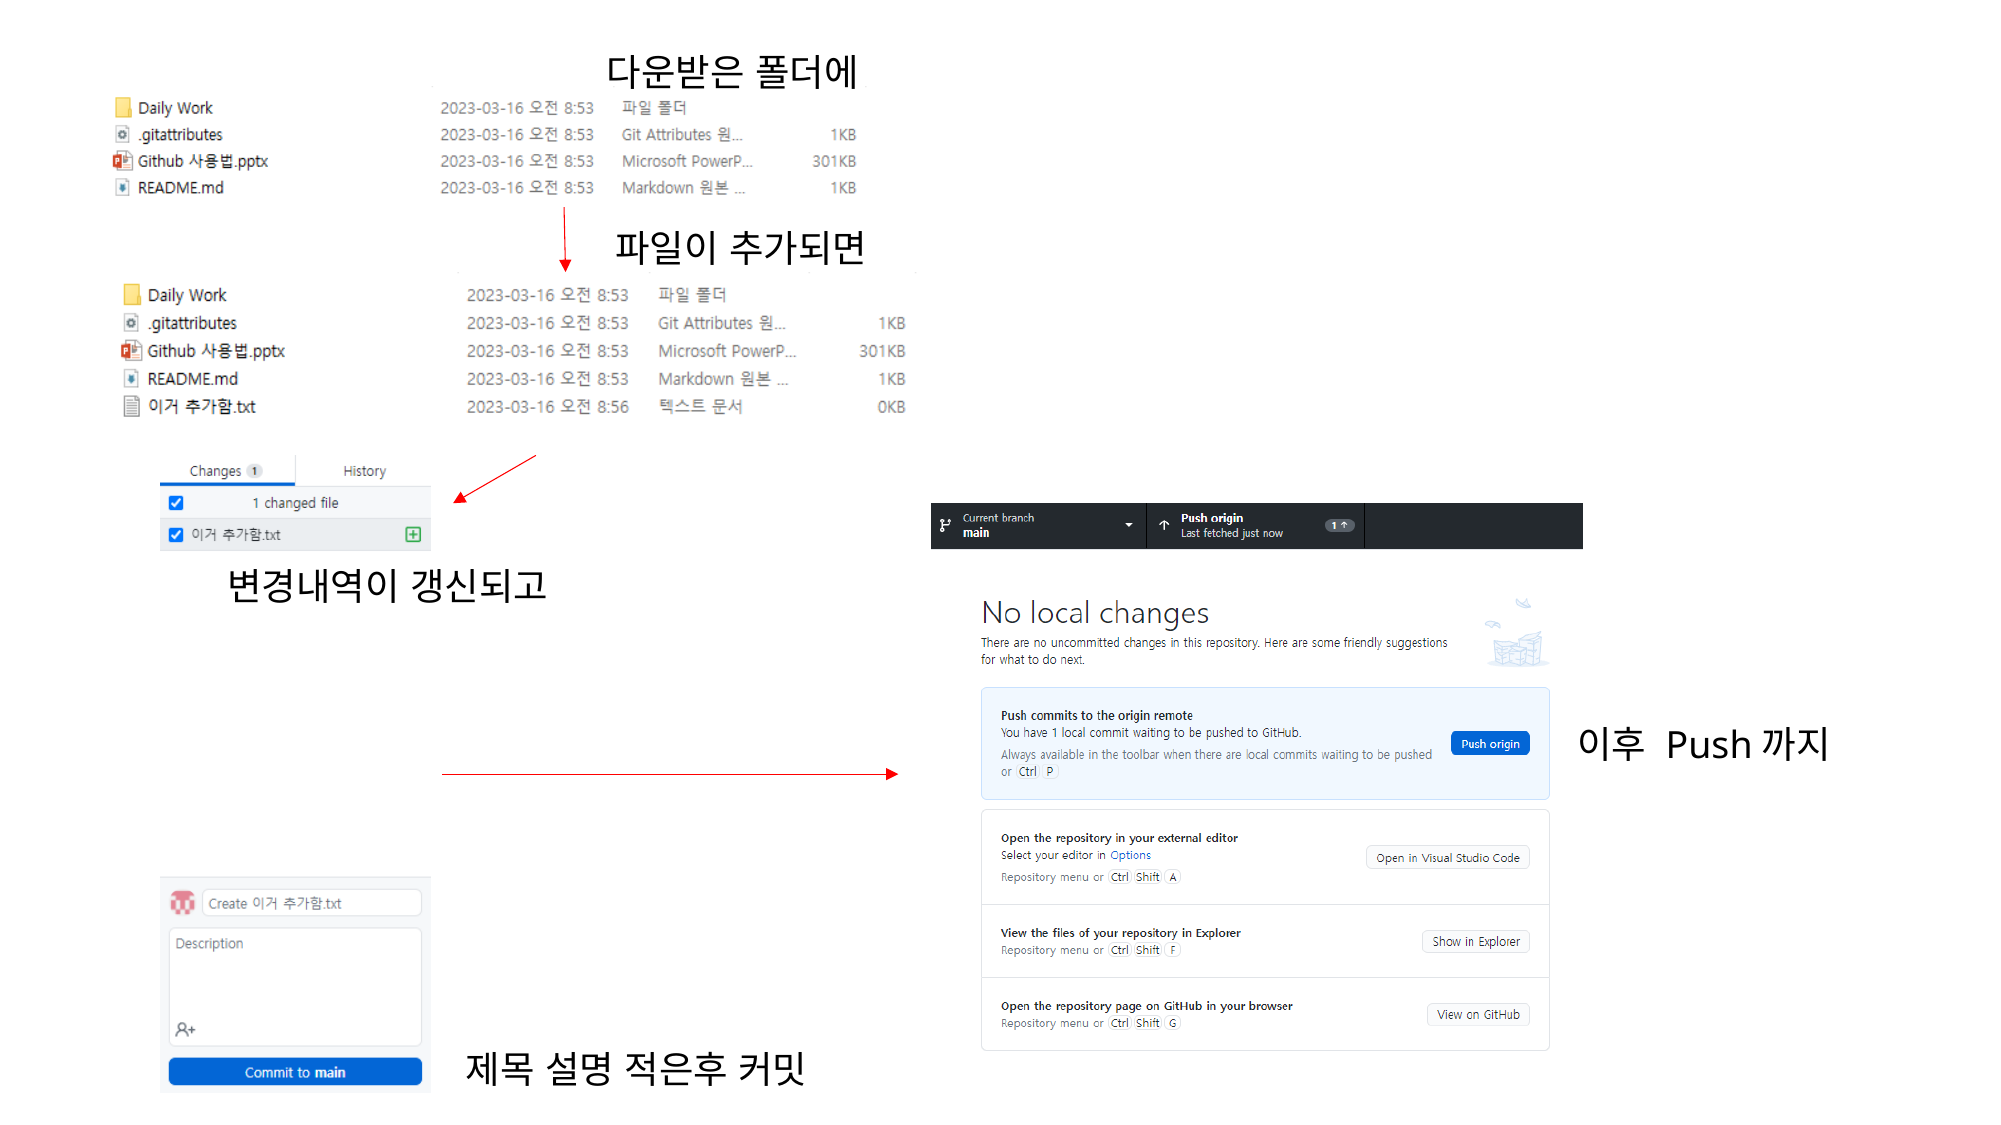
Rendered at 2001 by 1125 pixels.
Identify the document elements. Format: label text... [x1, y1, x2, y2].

text_box 다운받은 폴더에 [592, 41, 874, 86]
picture [108, 86, 1583, 1100]
text_box 제목 설명 적은후 커밋 [450, 1038, 823, 1099]
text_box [453, 455, 536, 504]
text_box 이후 Push까지 [1583, 713, 1846, 774]
